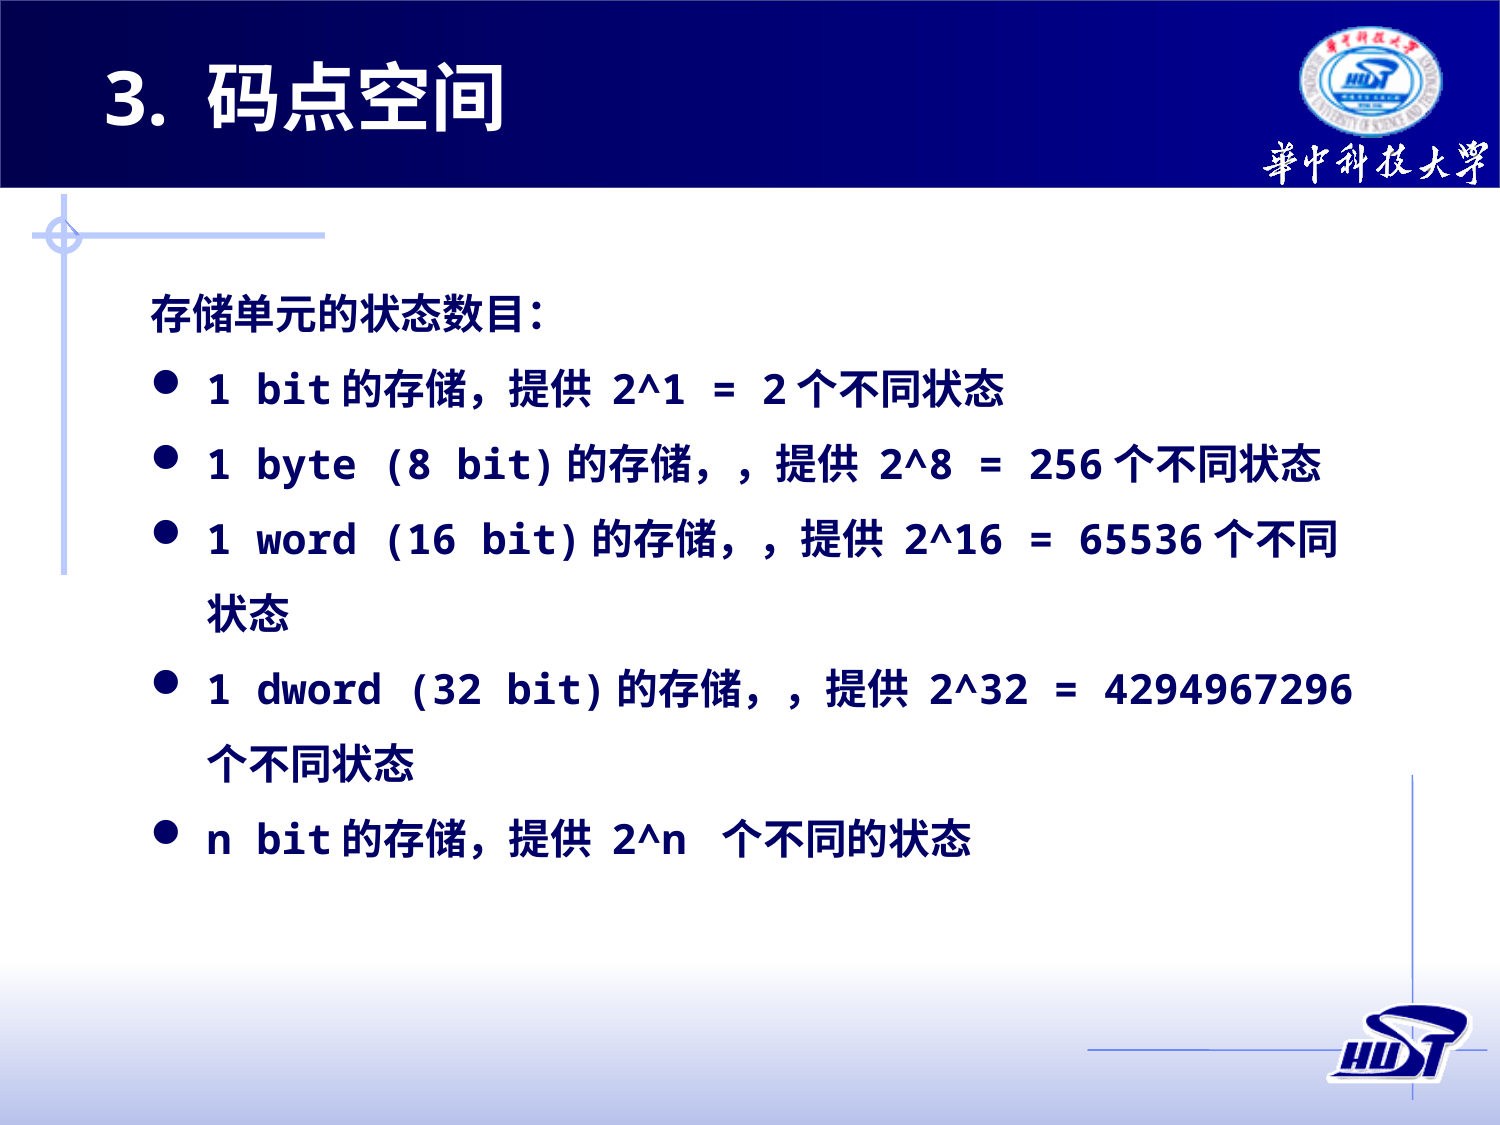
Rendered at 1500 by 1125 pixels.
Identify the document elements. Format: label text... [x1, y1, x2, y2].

picture [1262, 140, 1488, 185]
picture [1299, 26, 1443, 138]
text_box 3. 码点空间 [89, 42, 1308, 148]
text_box 存储单元的状态数目： 1 bit的存储，提供 2^1 = 2个不同状态 1 byte (8 bit)的存储，，提供 2^8 = 256个不同状态 1 word (16 bit)的存储，，提供 2^16 = 65536个不同状态 1 dword (32 bit)的存储，，提供 2^32 = 4294967296个不同状态 n bit的存储，提供 2^n 个不同的状态 [135, 255, 1378, 928]
